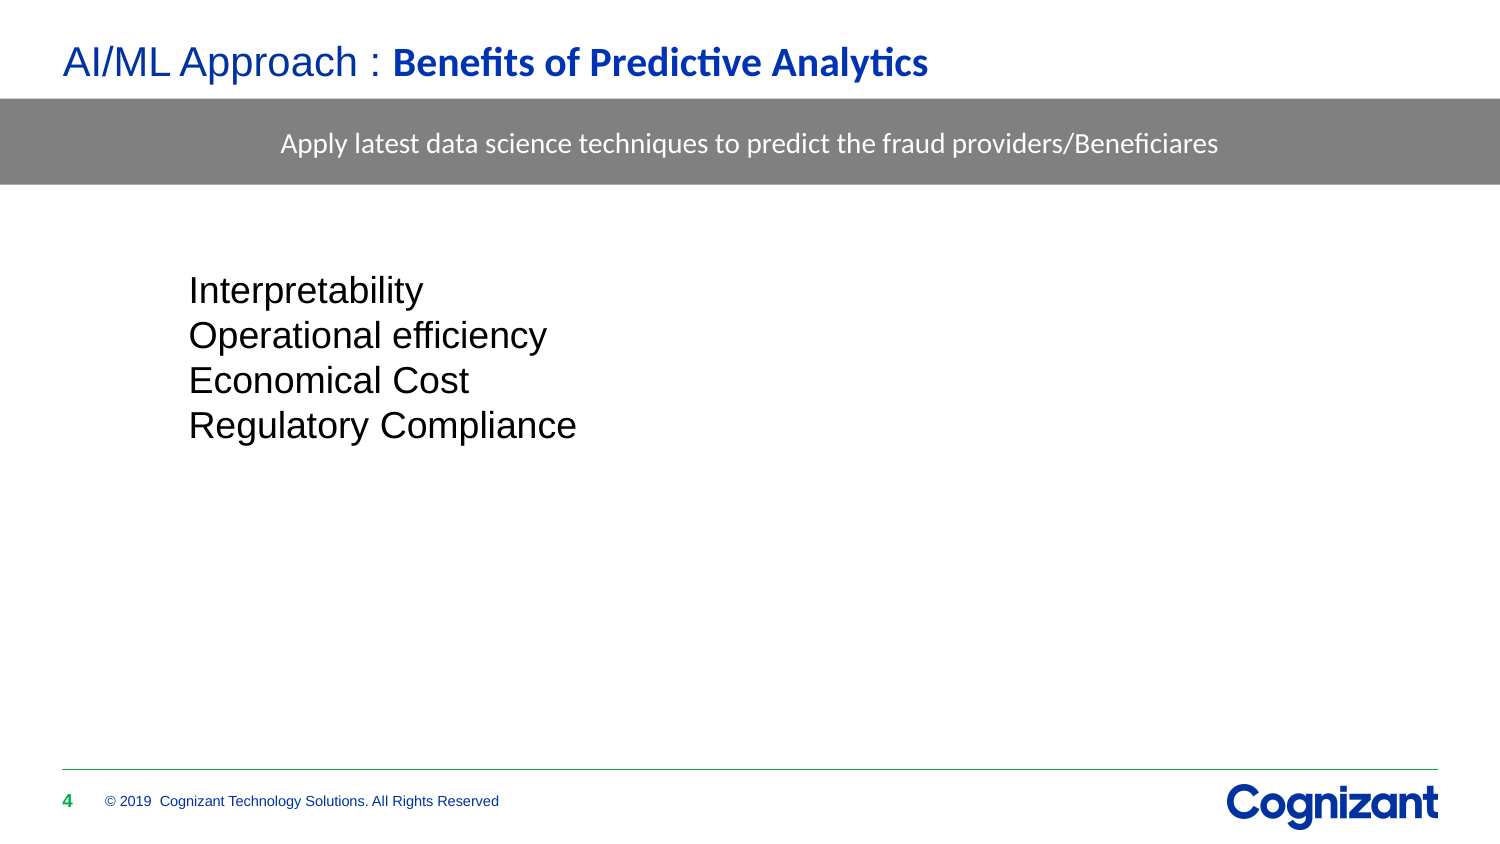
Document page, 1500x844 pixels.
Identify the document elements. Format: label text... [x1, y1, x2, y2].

text_box Apply latest data science techniques to predict the fraud providers/Beneficiares [0, 98, 1500, 186]
text_box Interpretability Operational efficiency Economical Cost Regulatory Compliance [188, 265, 770, 446]
picture [1227, 784, 1438, 830]
title AI/ML Approach : Benefits of Predictive Analytics [63, 40, 1439, 86]
